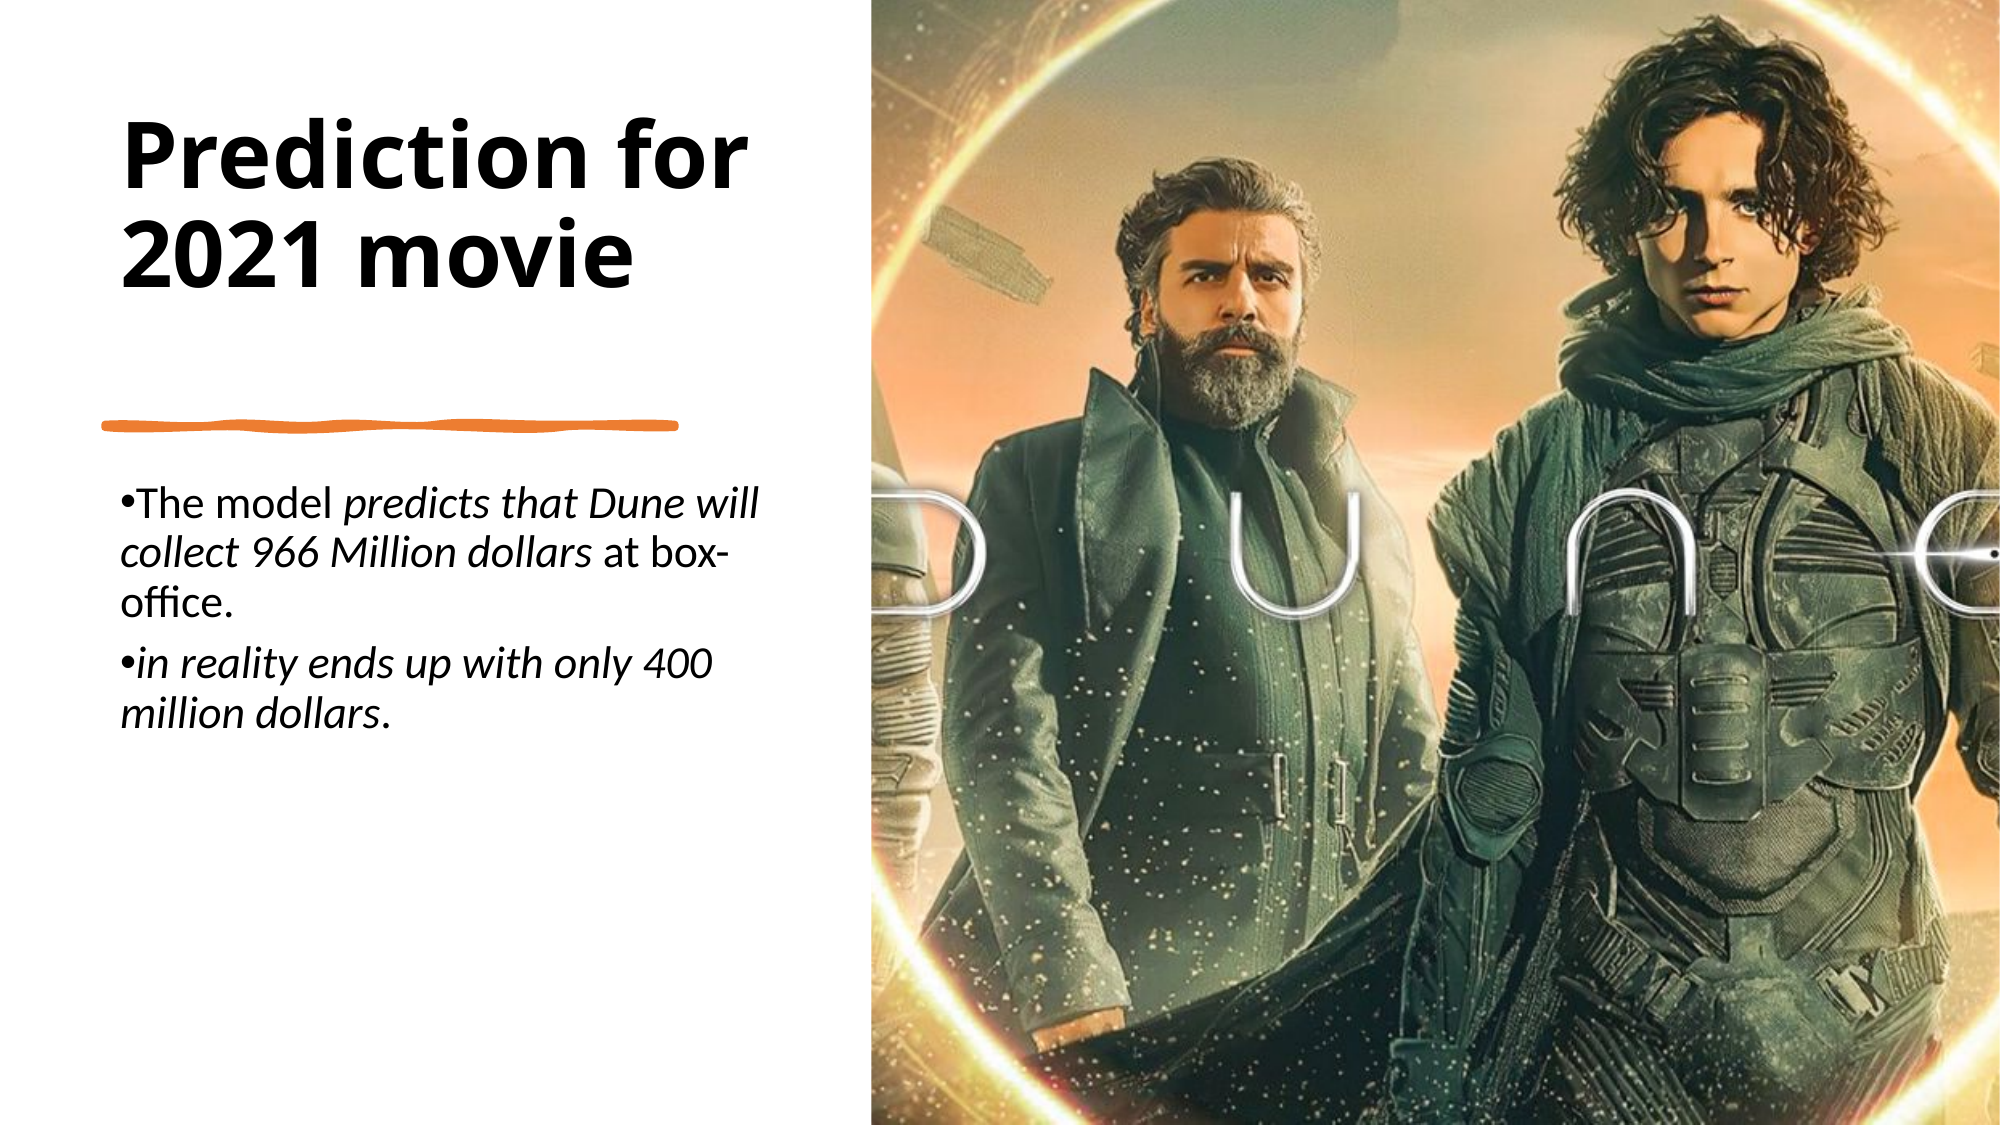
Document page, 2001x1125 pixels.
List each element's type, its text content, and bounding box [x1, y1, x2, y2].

text_box The model predicts that Dune will collect 966 Million dollars at box-office. in reality ends up with only 400 million dollars. [104, 471, 802, 1016]
title Prediction for 2021 movie [105, 53, 780, 316]
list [871, 0, 2000, 1125]
text_box [103, 421, 676, 431]
text_box [0, 0, 871, 1125]
